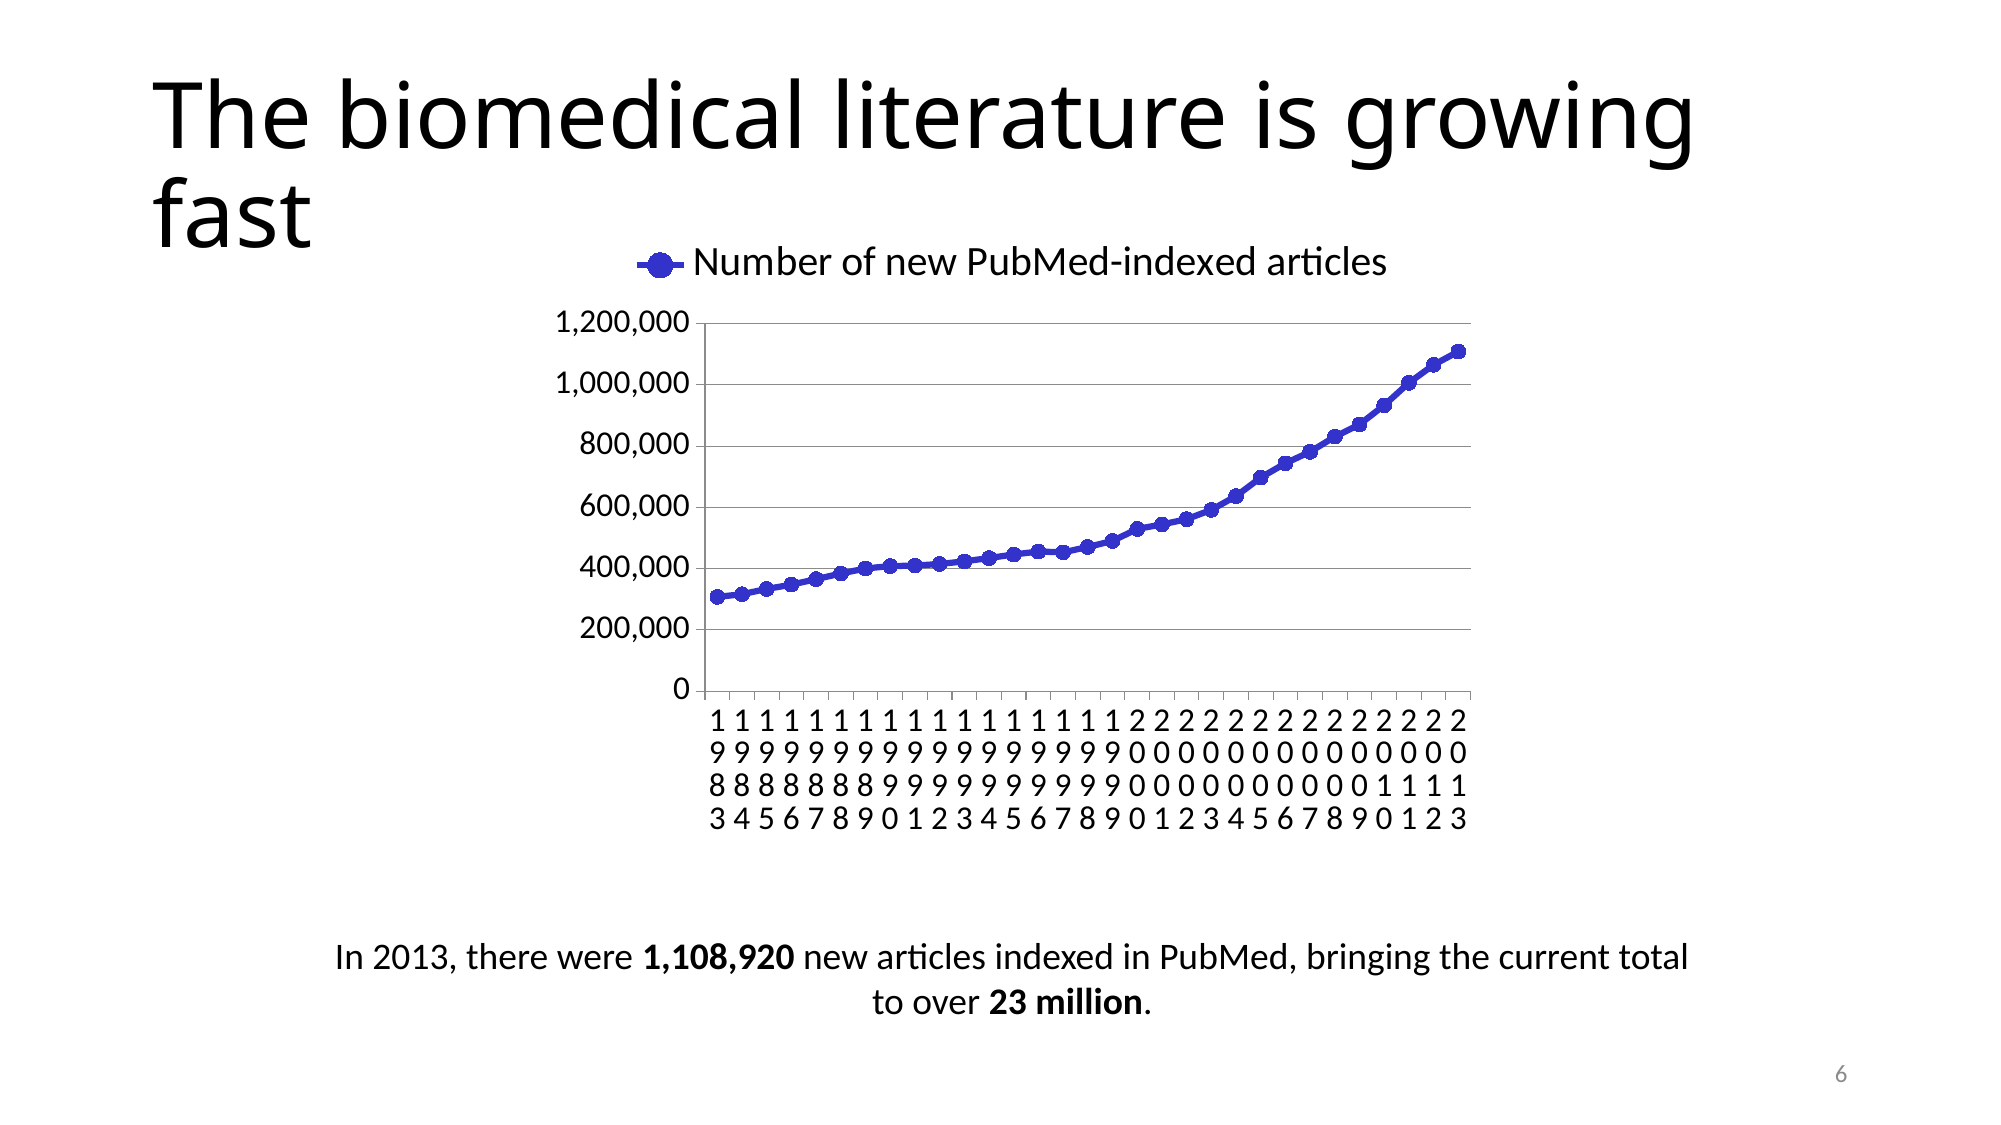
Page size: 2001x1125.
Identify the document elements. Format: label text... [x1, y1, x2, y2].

chart [535, 224, 1490, 850]
title The biomedical literature is growing fast [137, 59, 1863, 278]
slide_number 6 [1412, 1042, 1863, 1103]
text_box In 2013, there were 1,108,920 new articles indexed in PubMed, bringing the current total to over 23 million. [299, 924, 1725, 1030]
